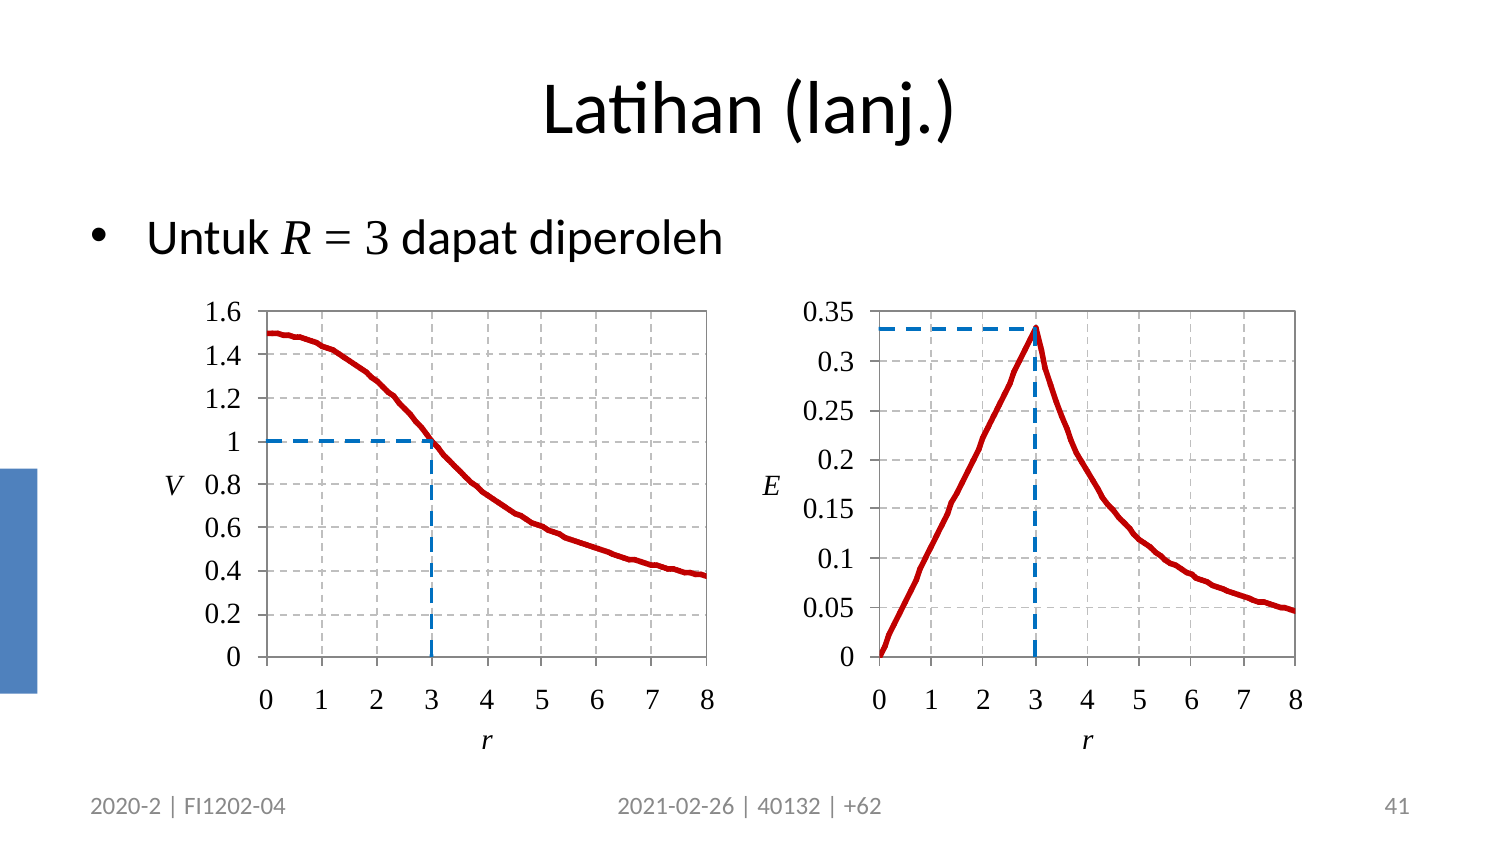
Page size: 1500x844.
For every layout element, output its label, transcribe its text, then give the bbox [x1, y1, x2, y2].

title Latihan (lanj.) [74, 33, 1426, 175]
slide_number 2020-2 | FI1202-04 [75, 782, 463, 827]
picture [149, 280, 1328, 760]
slide_number 41 [1074, 782, 1425, 827]
list Untuk R = 3 dapat diperoleh [74, 196, 1426, 754]
footer 2021-02-26 | 40132 | +62 [512, 782, 988, 827]
